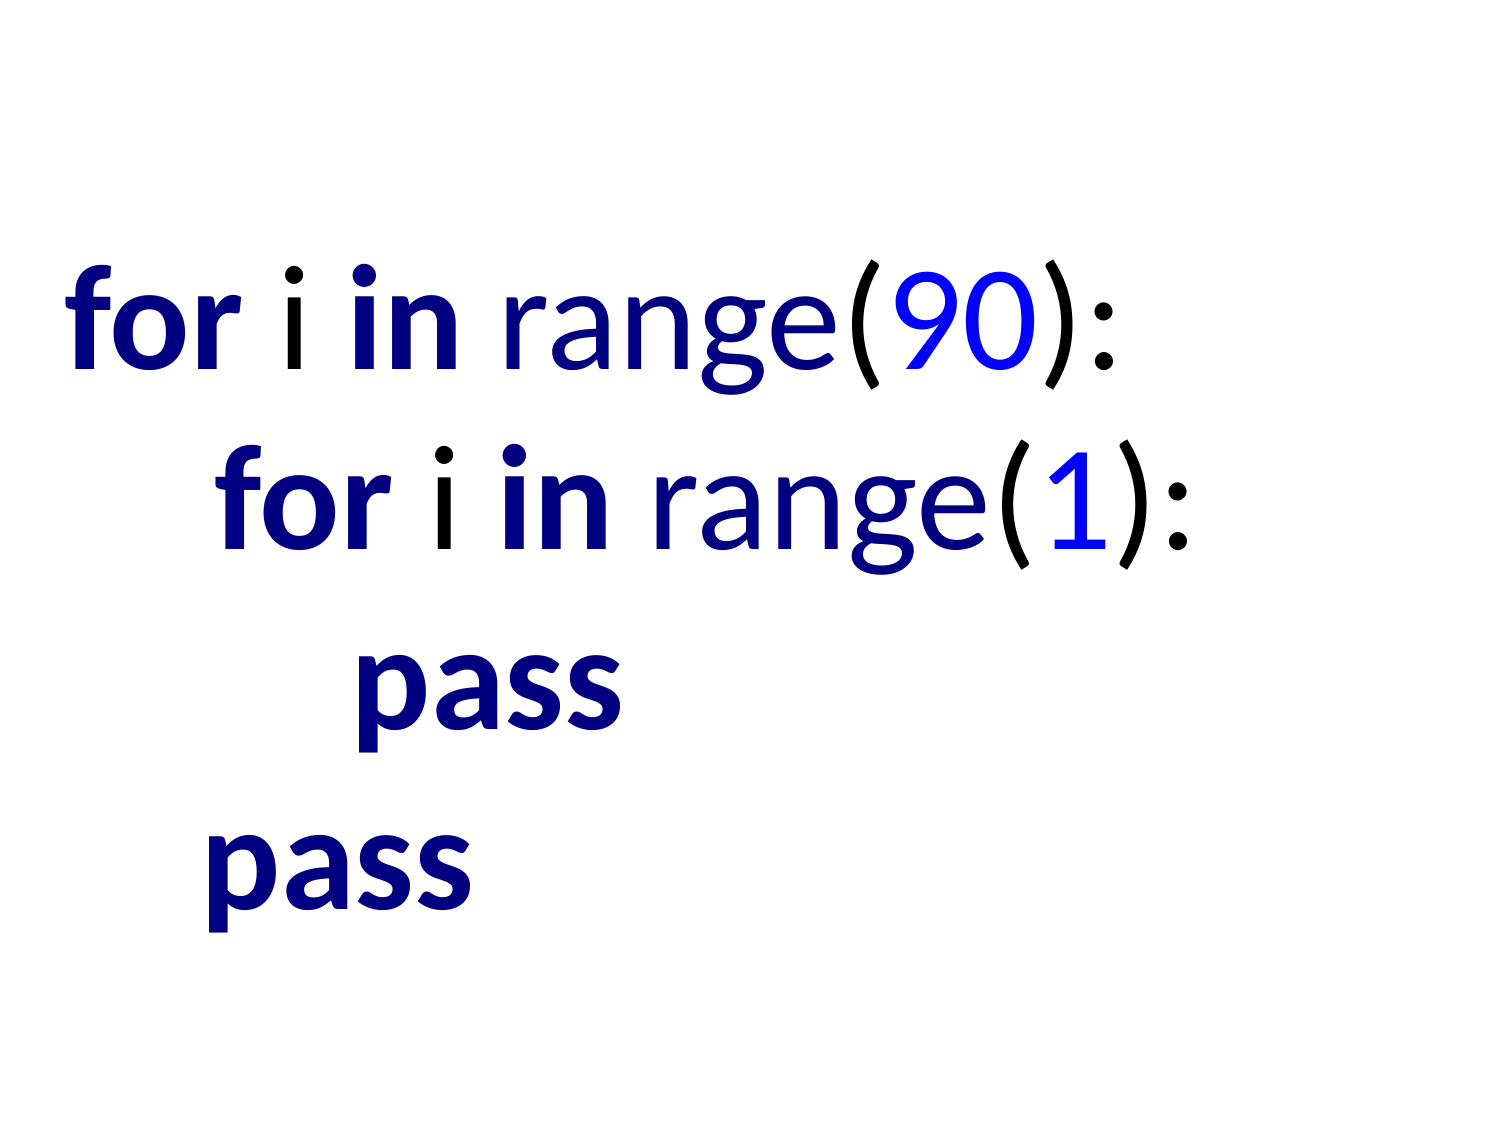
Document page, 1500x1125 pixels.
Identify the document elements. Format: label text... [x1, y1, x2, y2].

text_box for i in range(90): for i in range(1): pass pass [49, 212, 1488, 1125]
